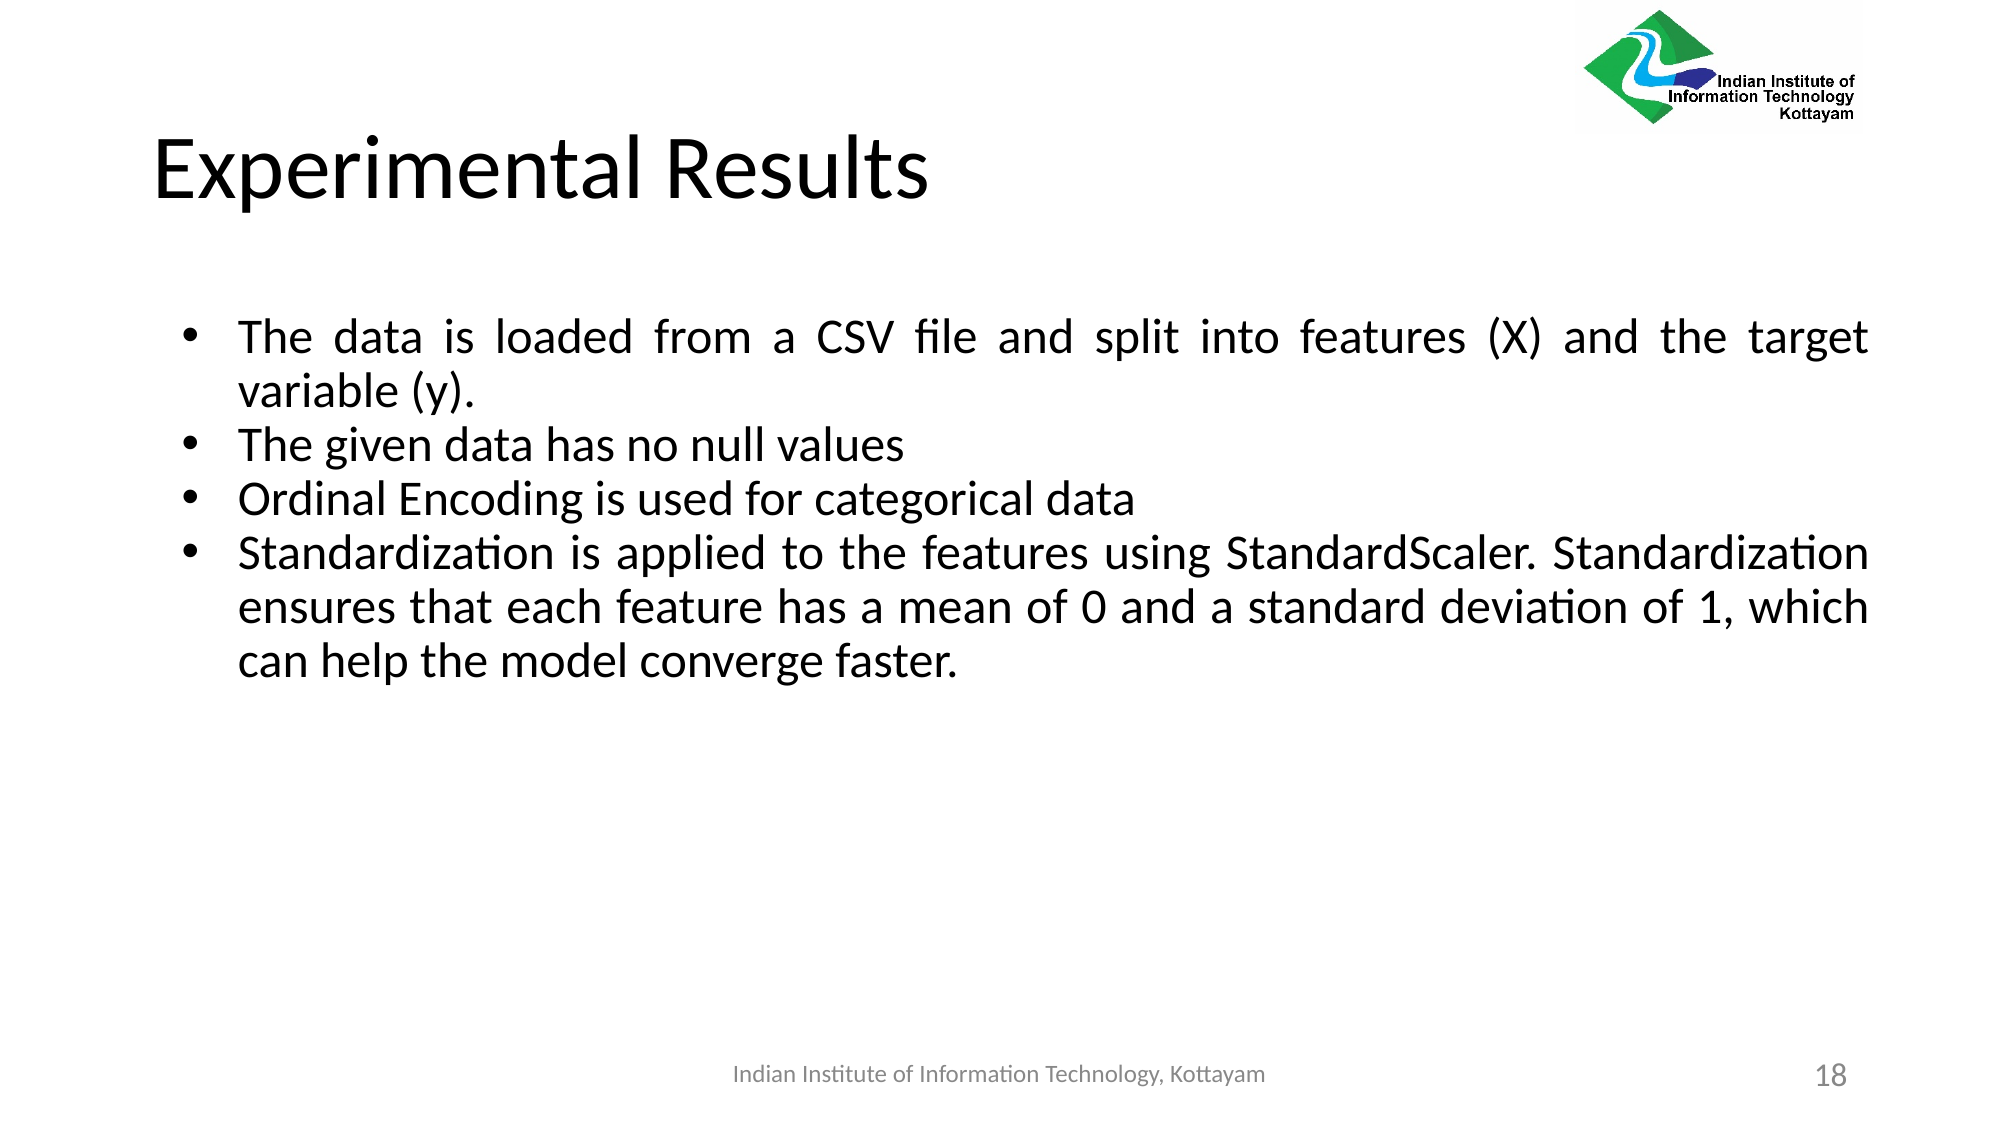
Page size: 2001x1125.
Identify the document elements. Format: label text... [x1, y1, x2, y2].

slide_number 18 [1412, 1042, 1863, 1103]
picture [1574, 0, 1863, 134]
list The data is loaded from a CSV file and split into features (X) and the target variable (y). The given data has no null values Ordinal Encoding is used for categorical data Standardization is applied to the features using StandardScaler. Standardization ensures that each feature has a mean of 0 and a standard deviation of 1, which can help the model converge faster. [137, 188, 1886, 1007]
footer Indian Institute of Information Technology, Kottayam [662, 1042, 1338, 1103]
title Experimental Results [137, 59, 1863, 188]
